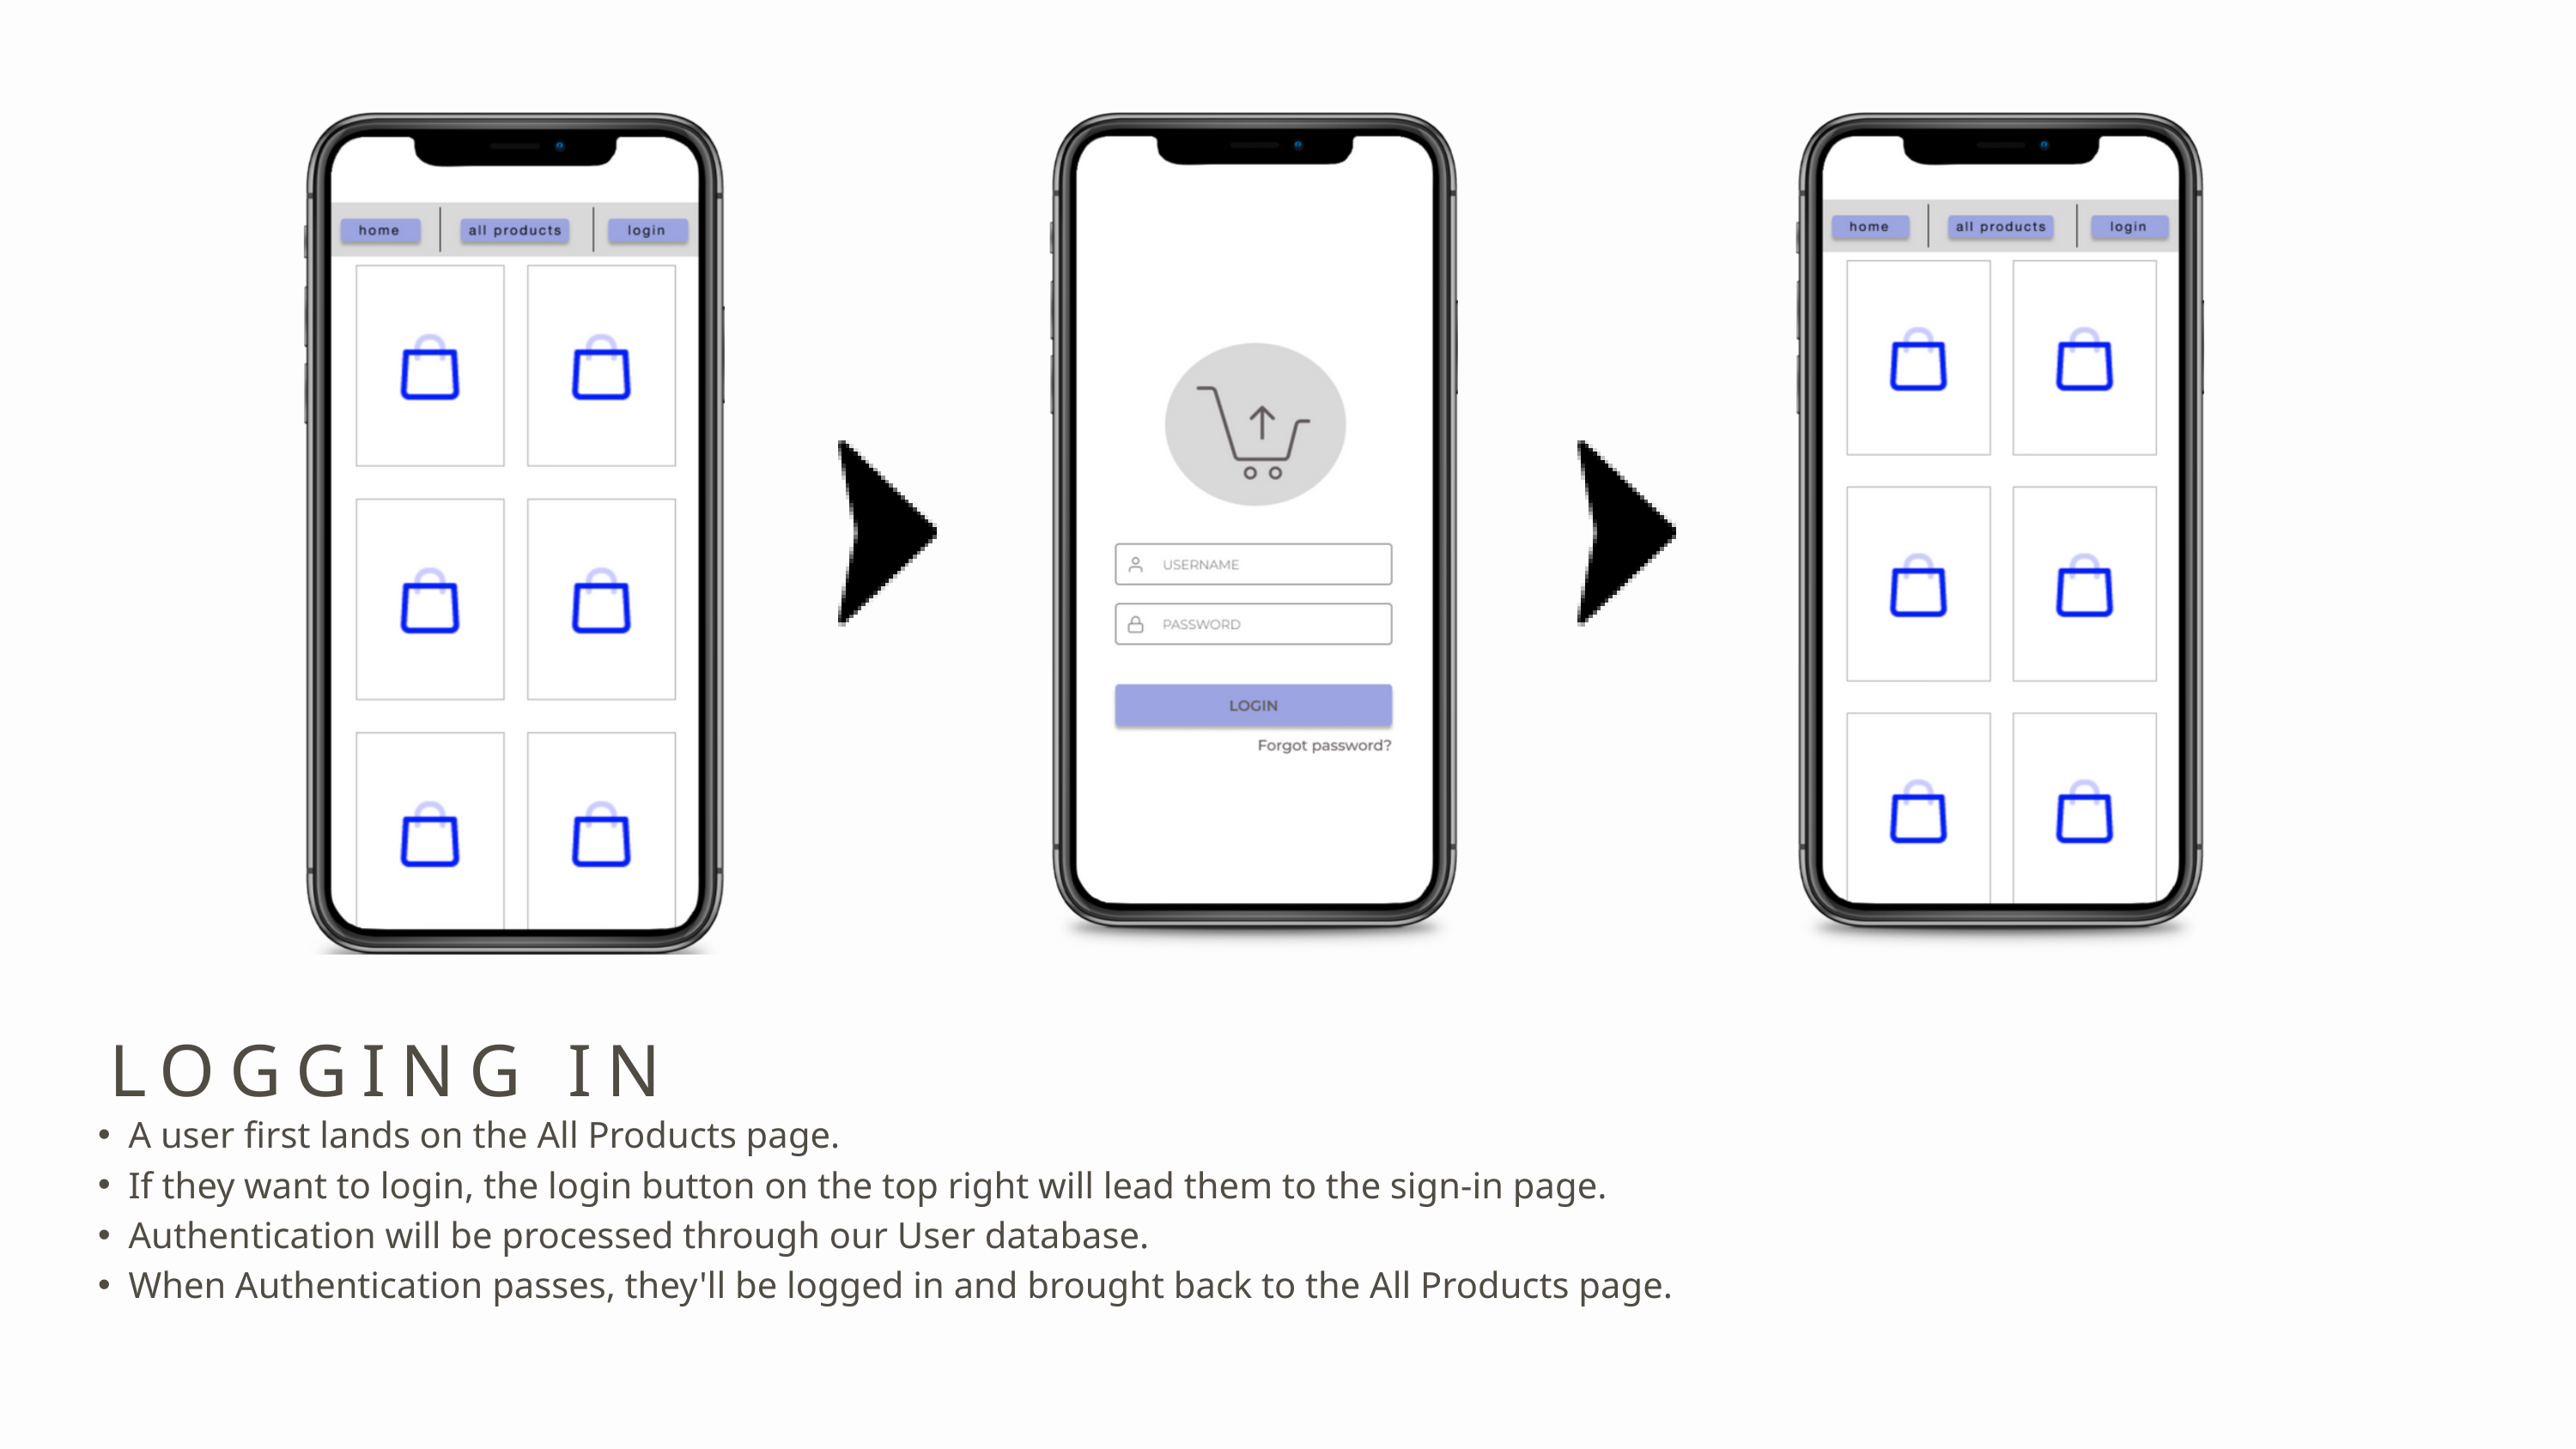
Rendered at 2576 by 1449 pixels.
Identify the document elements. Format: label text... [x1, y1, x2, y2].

picture [303, 112, 726, 955]
text_box A user first lands on the All Products page. If they want to login, the login button on the top right will lead them to the sign-in page. Authentication will be processed through our User database. When Authentication passes, they'll be logged in and brought back to the All Products page. [67, 1105, 2312, 1356]
picture [837, 440, 937, 627]
text_box LOGGING IN [109, 1010, 920, 1105]
picture [1577, 440, 1676, 627]
picture [1795, 112, 2204, 955]
picture [1049, 112, 1458, 955]
